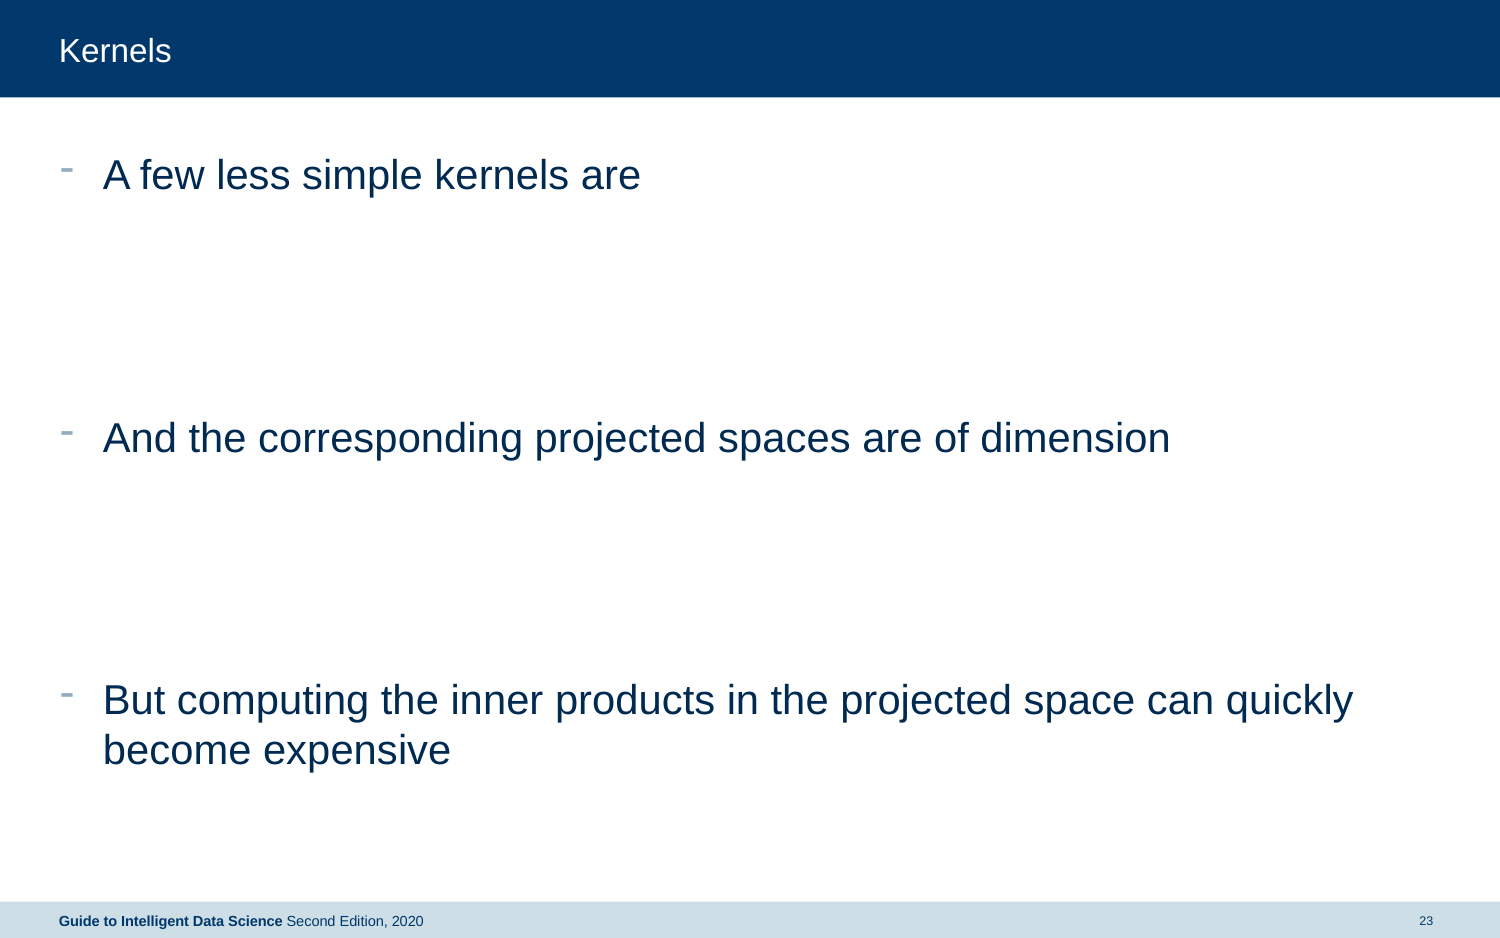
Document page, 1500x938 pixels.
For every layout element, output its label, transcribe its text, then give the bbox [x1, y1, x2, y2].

footer Guide to Intelligent Data Science Second Edition, 2020 [58, 900, 717, 938]
title Kernels [58, 28, 1442, 70]
slide_number 23 [1411, 900, 1442, 938]
